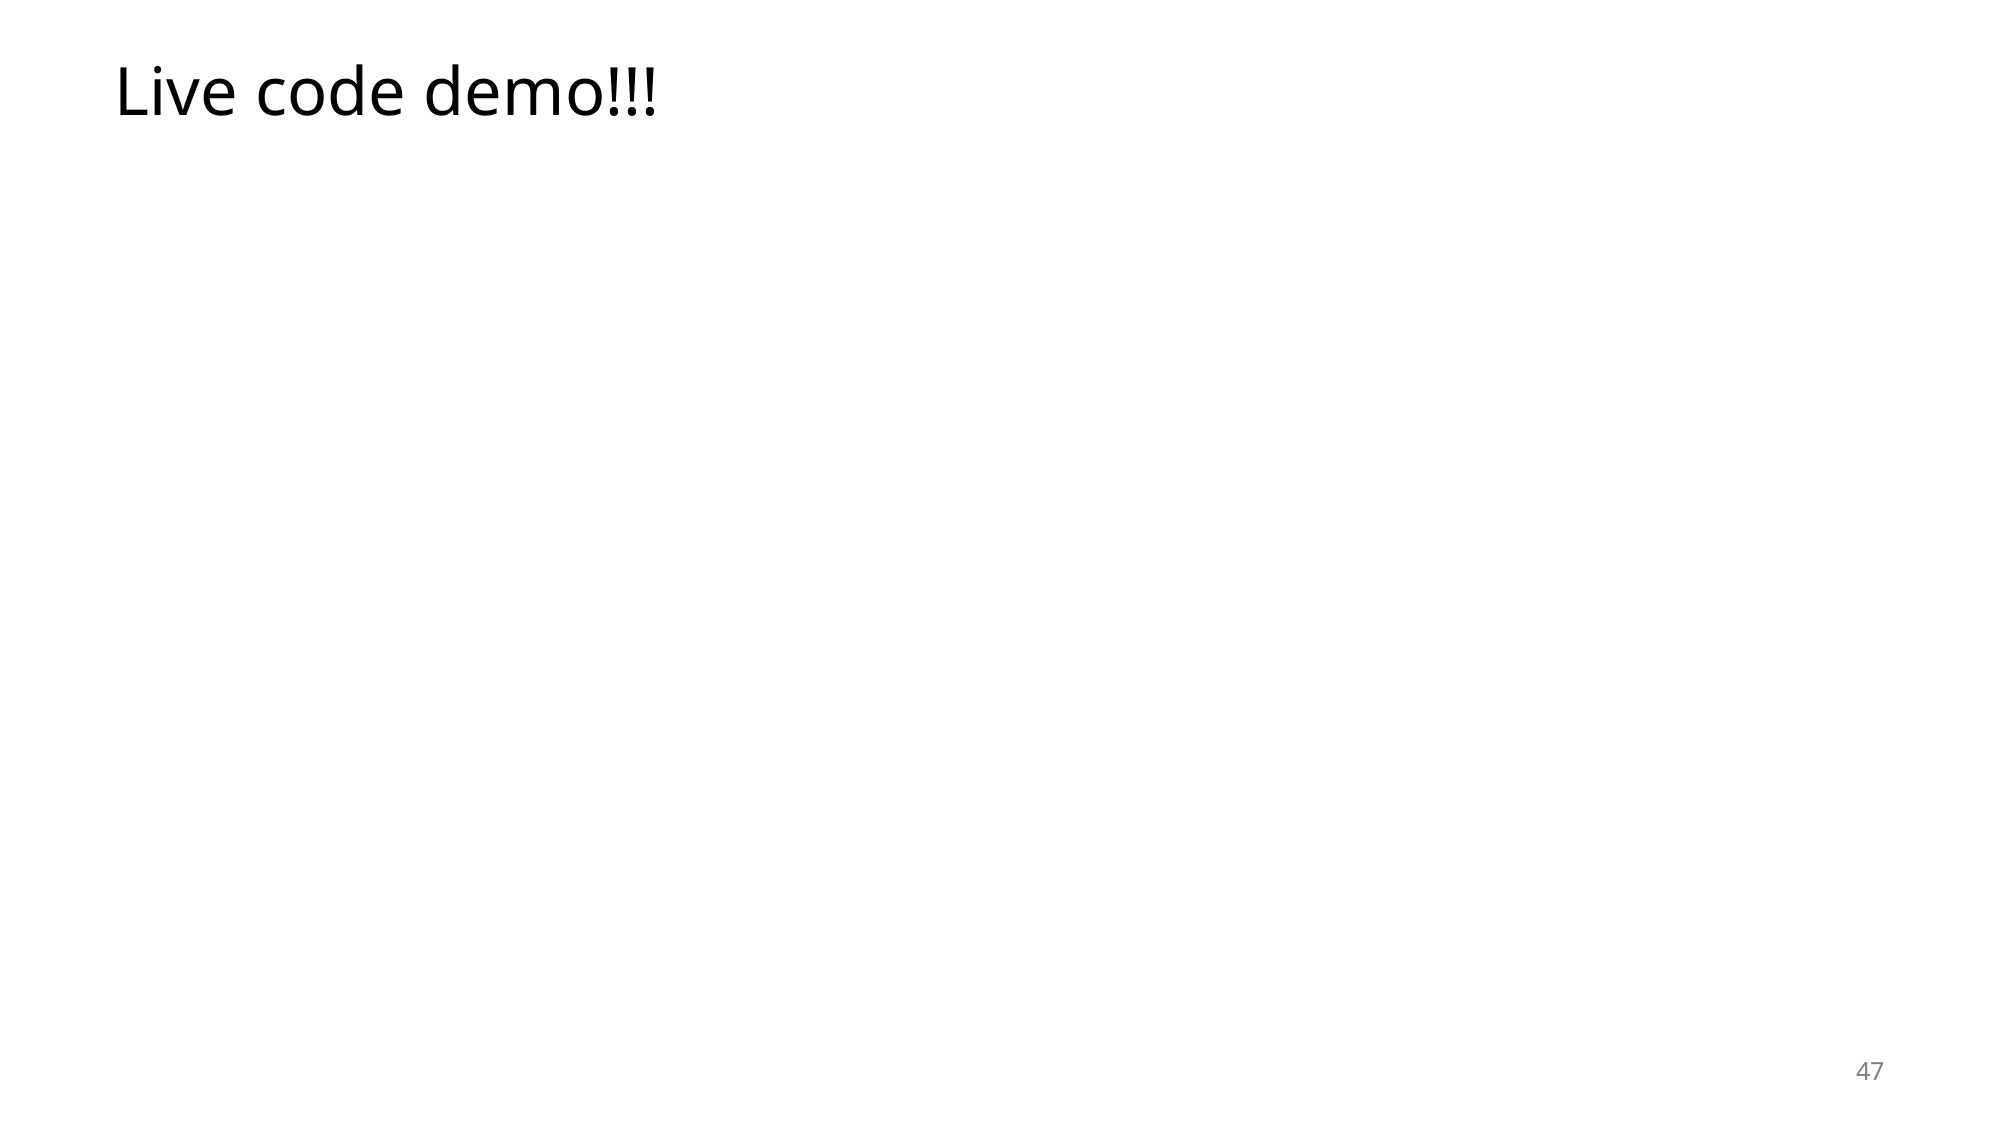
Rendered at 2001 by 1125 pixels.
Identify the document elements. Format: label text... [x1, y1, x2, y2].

slide_number 47 [1749, 1042, 1900, 1103]
title Live code demo!!! [99, 37, 1900, 150]
